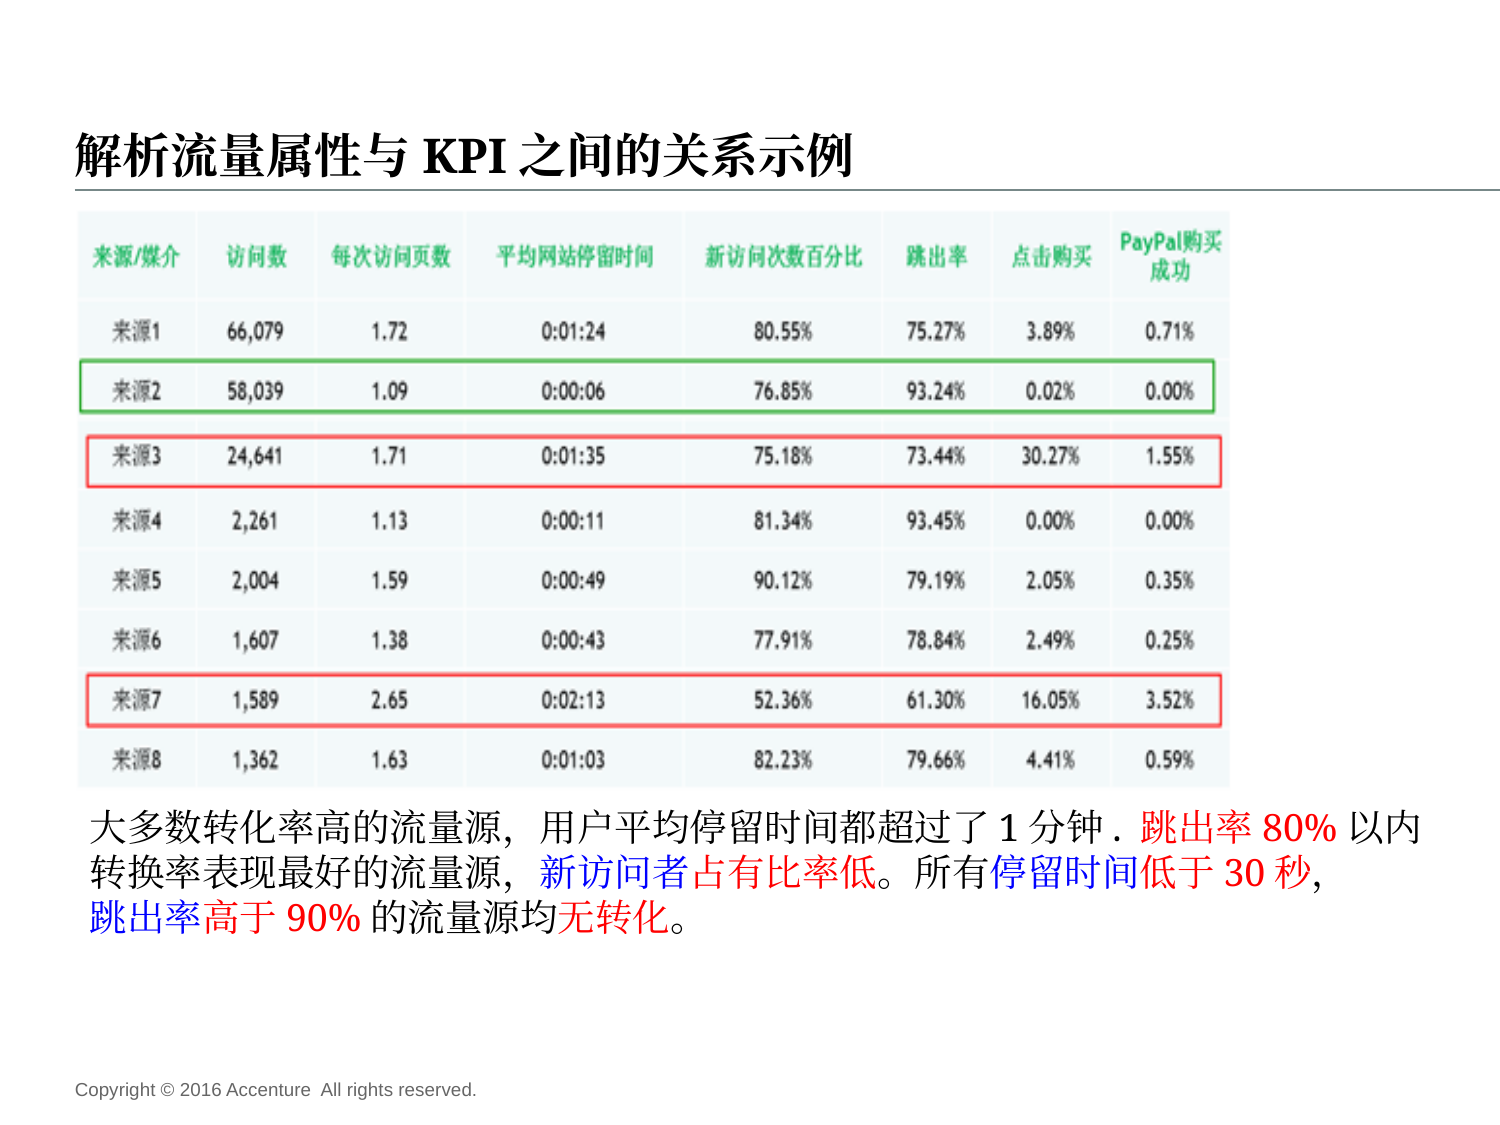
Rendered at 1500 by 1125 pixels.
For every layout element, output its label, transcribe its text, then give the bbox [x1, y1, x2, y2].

footer Copyright © 2016 Accenture All rights reserved. [74, 1078, 741, 1100]
text_box 大多数转化率高的流量源，用户平均停留时间都超过了1分钟. 跳出率80%以内 转换率表现最好的流量源，新访问者占有比率低。所有停留时间低于30秒， 跳出率高于90%的流量源均无转化。 [74, 796, 1474, 946]
picture [74, 206, 1237, 795]
title 解析流量属性与KPI之间的关系示例 [74, 19, 1426, 184]
